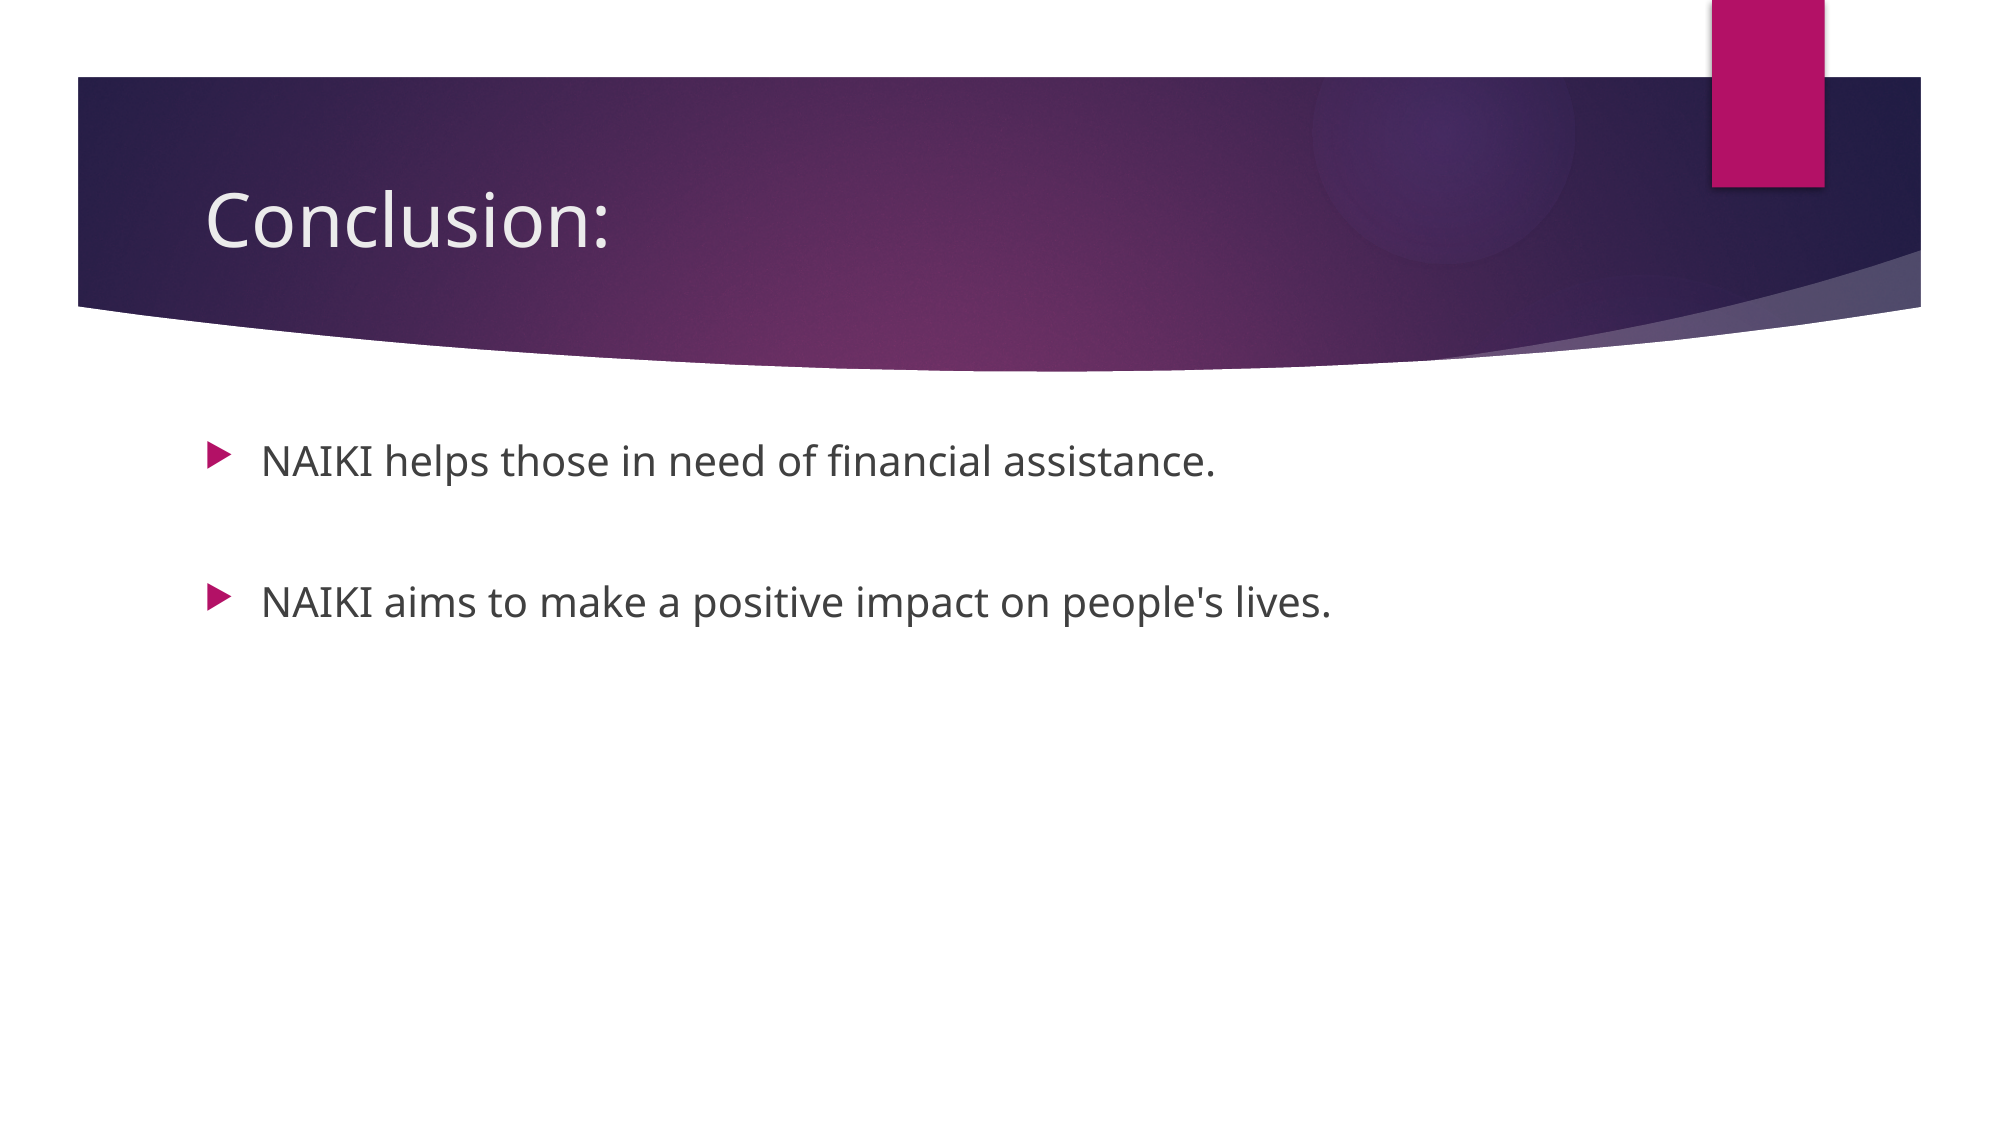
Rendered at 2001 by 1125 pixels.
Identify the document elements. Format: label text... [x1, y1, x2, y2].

list NAIKI helps those in need of financial assistance. NAIKI aims to make a positive impact on people's lives. [189, 427, 1638, 988]
title Conclusion: [189, 159, 1627, 276]
